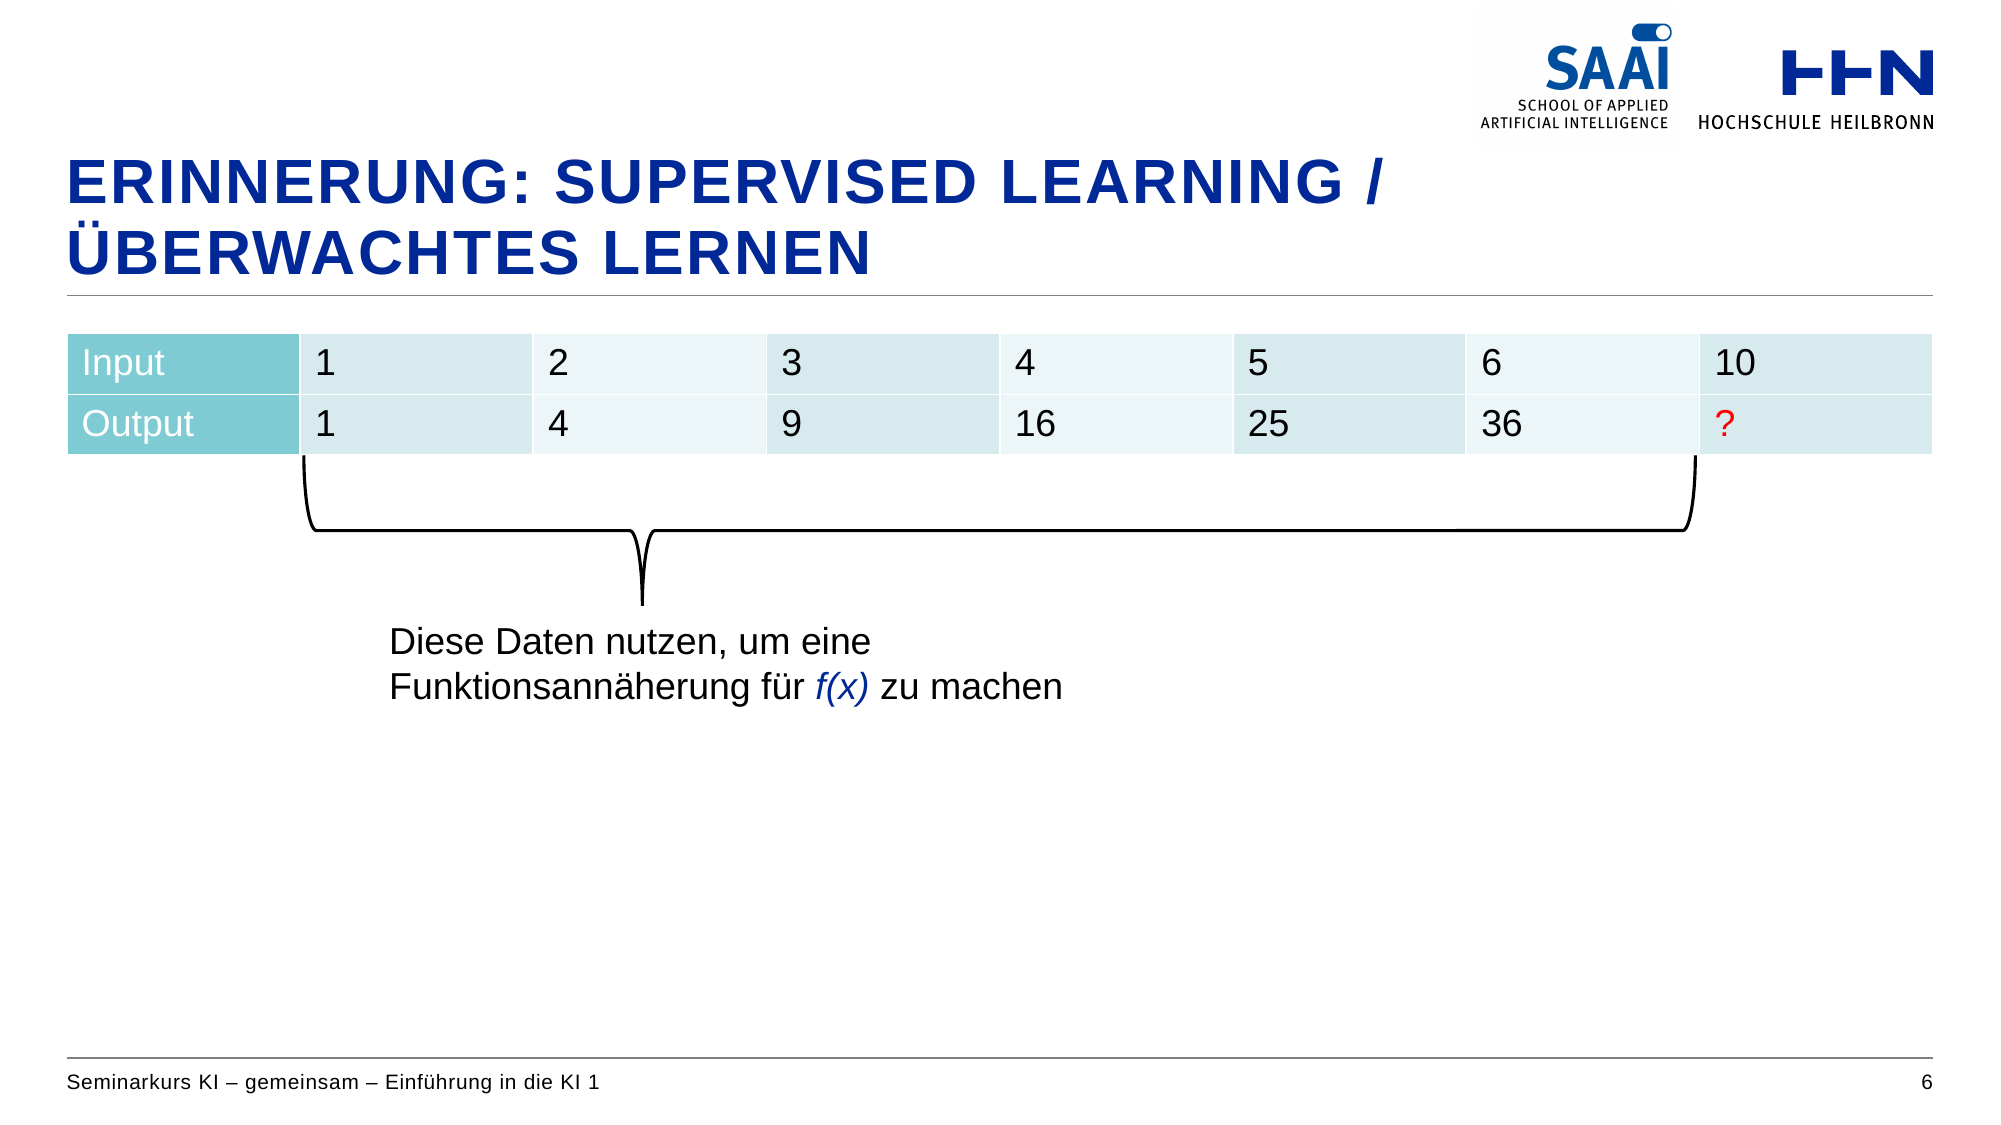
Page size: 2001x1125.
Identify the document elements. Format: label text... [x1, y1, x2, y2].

table_cell 36 [1467, 395, 1699, 454]
table_header 1 [301, 334, 532, 394]
text_box Diese Daten nutzen, um eine Funktionsannäherung für f(x) zu machen [374, 609, 1154, 715]
footer Seminarkurs KI – gemeinsam – Einführung in die KI 1 [66, 1068, 1277, 1105]
table_header 5 [1234, 334, 1465, 394]
table_header 10 [1700, 334, 1932, 394]
table_header 2 [534, 334, 766, 394]
table_header Input [68, 334, 299, 394]
slide_number 6 [1621, 1068, 1933, 1105]
table_cell 16 [1001, 395, 1232, 454]
table_cell 1 [301, 395, 532, 454]
table_cell 25 [1234, 395, 1465, 454]
table_cell Output [68, 395, 299, 454]
table_header 3 [767, 334, 999, 394]
text_box [302, 455, 1697, 606]
picture [1476, 5, 1677, 147]
title Erinnerung: Supervised Learning / Überwachtes Lernen [66, 147, 1933, 290]
table_cell ? [1700, 395, 1932, 454]
table_header 6 [1467, 334, 1699, 394]
table_header 4 [1001, 334, 1232, 394]
table_cell 4 [534, 395, 766, 454]
table_cell 9 [767, 395, 999, 454]
